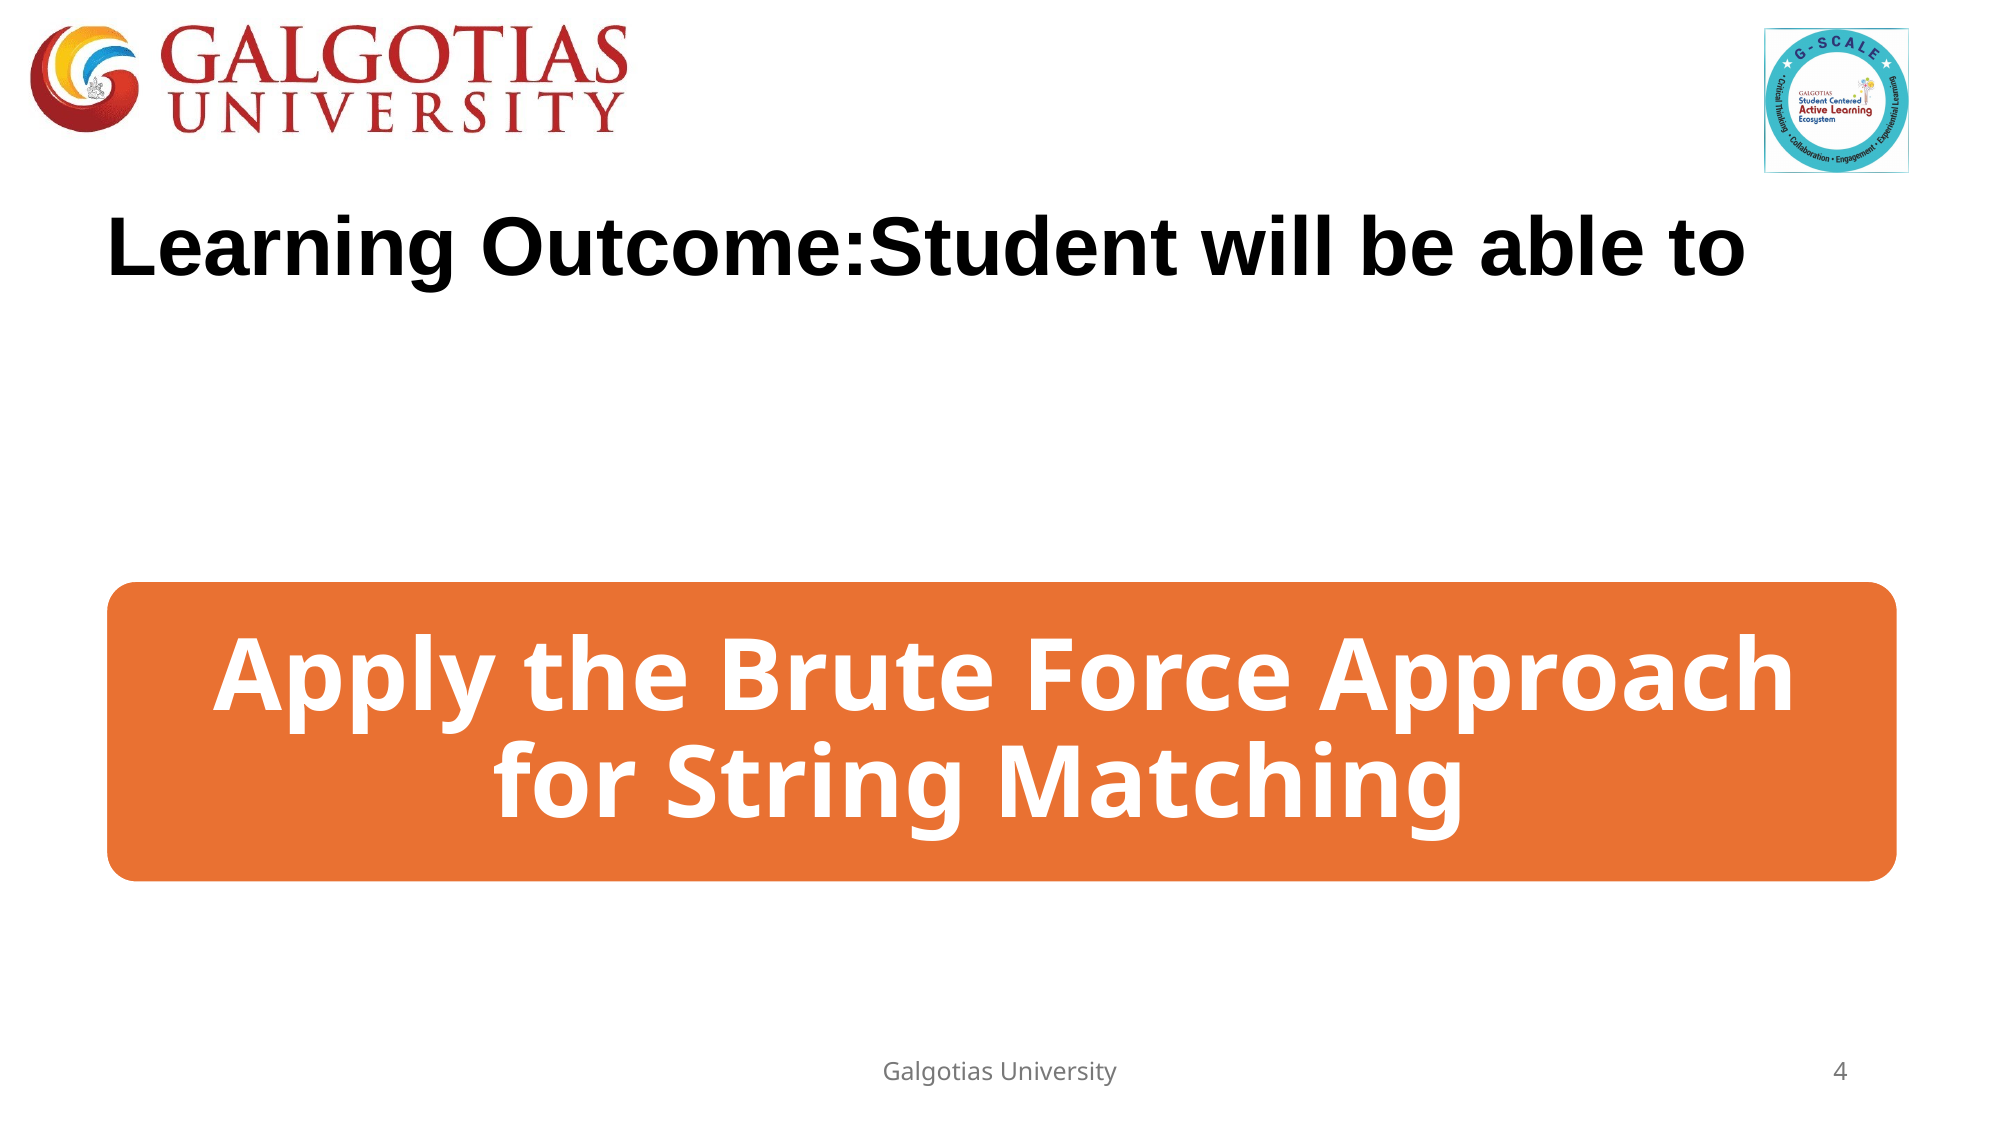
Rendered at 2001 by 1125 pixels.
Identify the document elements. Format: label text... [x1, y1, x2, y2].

picture [1764, 28, 1909, 173]
footer Galgotias University [662, 1042, 1338, 1103]
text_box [105, 428, 1899, 1035]
slide_number 4 [1412, 1042, 1863, 1103]
picture [16, 18, 641, 141]
title Learning Outcome:Student will be able to [91, 180, 1822, 316]
